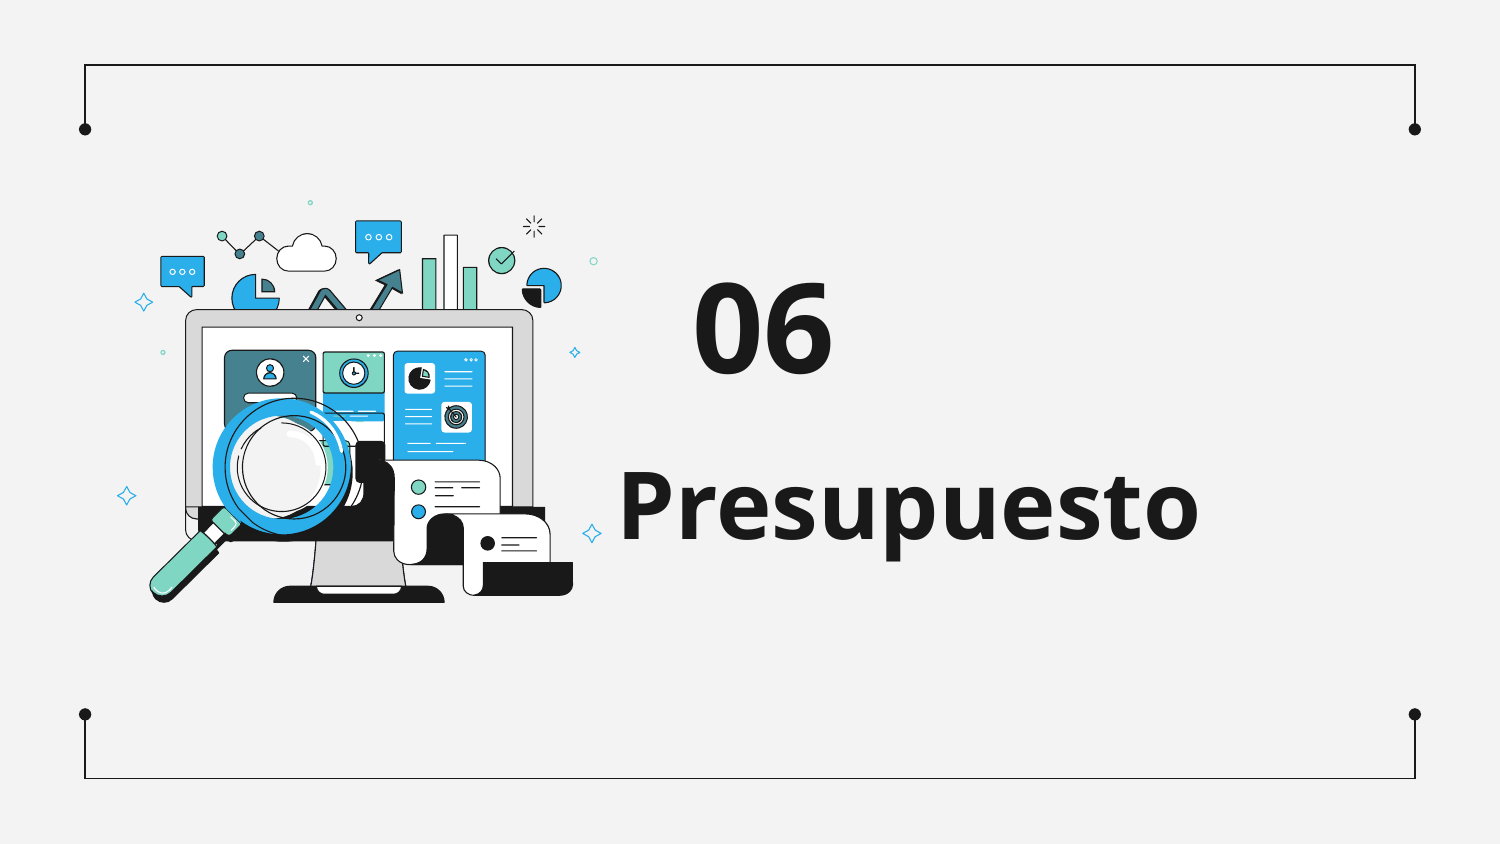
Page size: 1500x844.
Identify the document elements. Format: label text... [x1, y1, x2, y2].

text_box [116, 199, 602, 605]
title Presupuesto [601, 430, 1407, 693]
title 06 [677, 275, 1383, 414]
